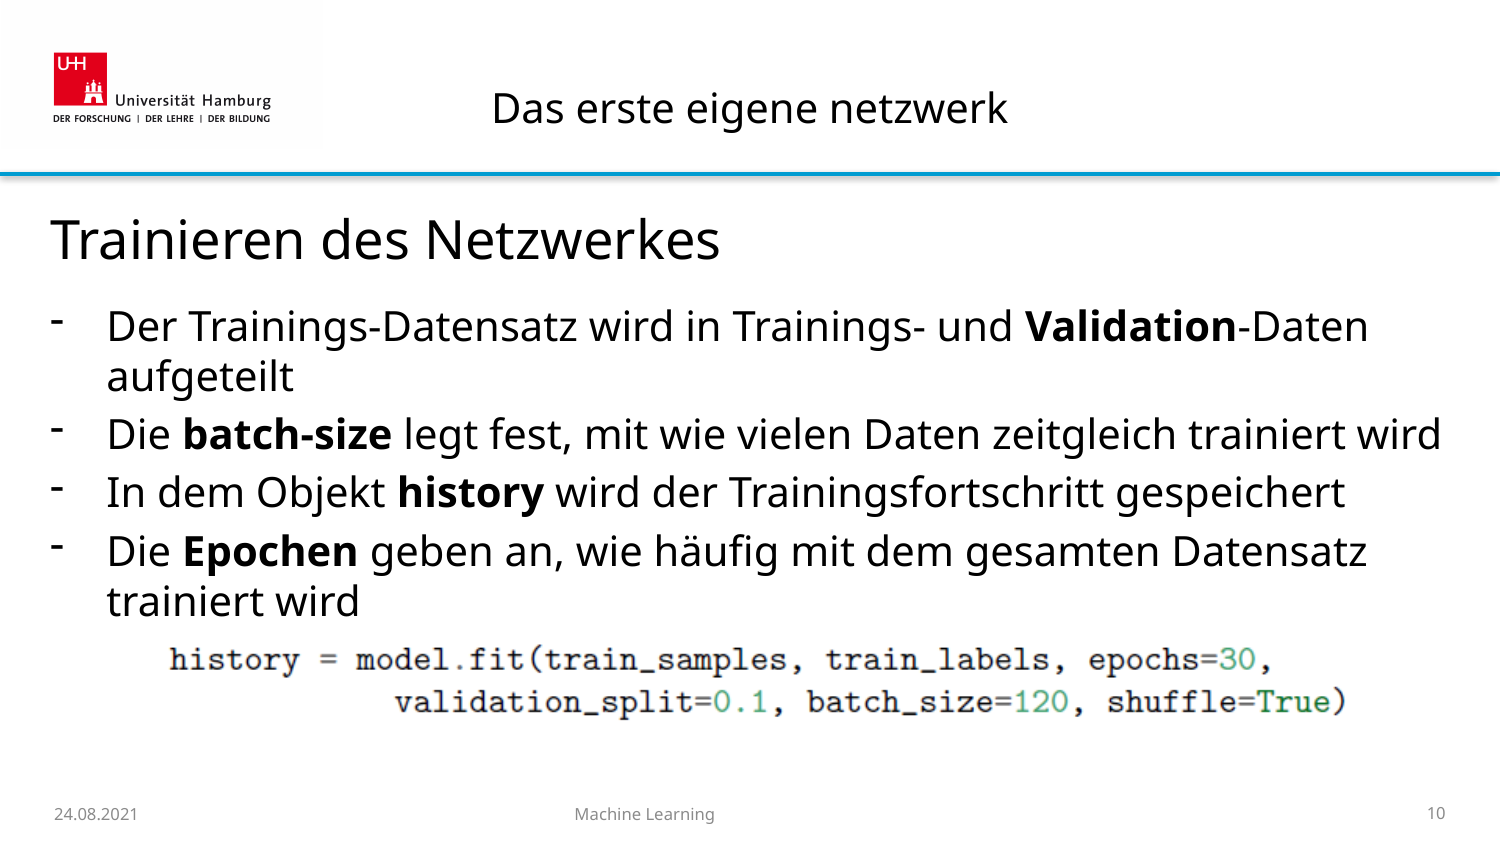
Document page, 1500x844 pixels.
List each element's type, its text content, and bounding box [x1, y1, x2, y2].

list Der Trainings-Datensatz wird in Trainings- und Validation-Daten aufgeteilt Die batch-size legt fest, mit wie vielen Daten zeitgleich trainiert wird In dem Objekt history wird der Trainingsfortschritt gespeichert Die Epochen geben an, wie häufig mit dem gesamten Datensatz trainiert wird [35, 291, 1483, 765]
list Trainieren des Netzwerkes [35, 197, 1406, 281]
picture [1, 0, 323, 149]
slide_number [54, 788, 210, 833]
footer Machine Learning [273, 788, 1016, 833]
slide_number 10 [1361, 788, 1446, 833]
title Das erste eigene netzwerk [275, 91, 1225, 122]
picture [160, 637, 1357, 729]
